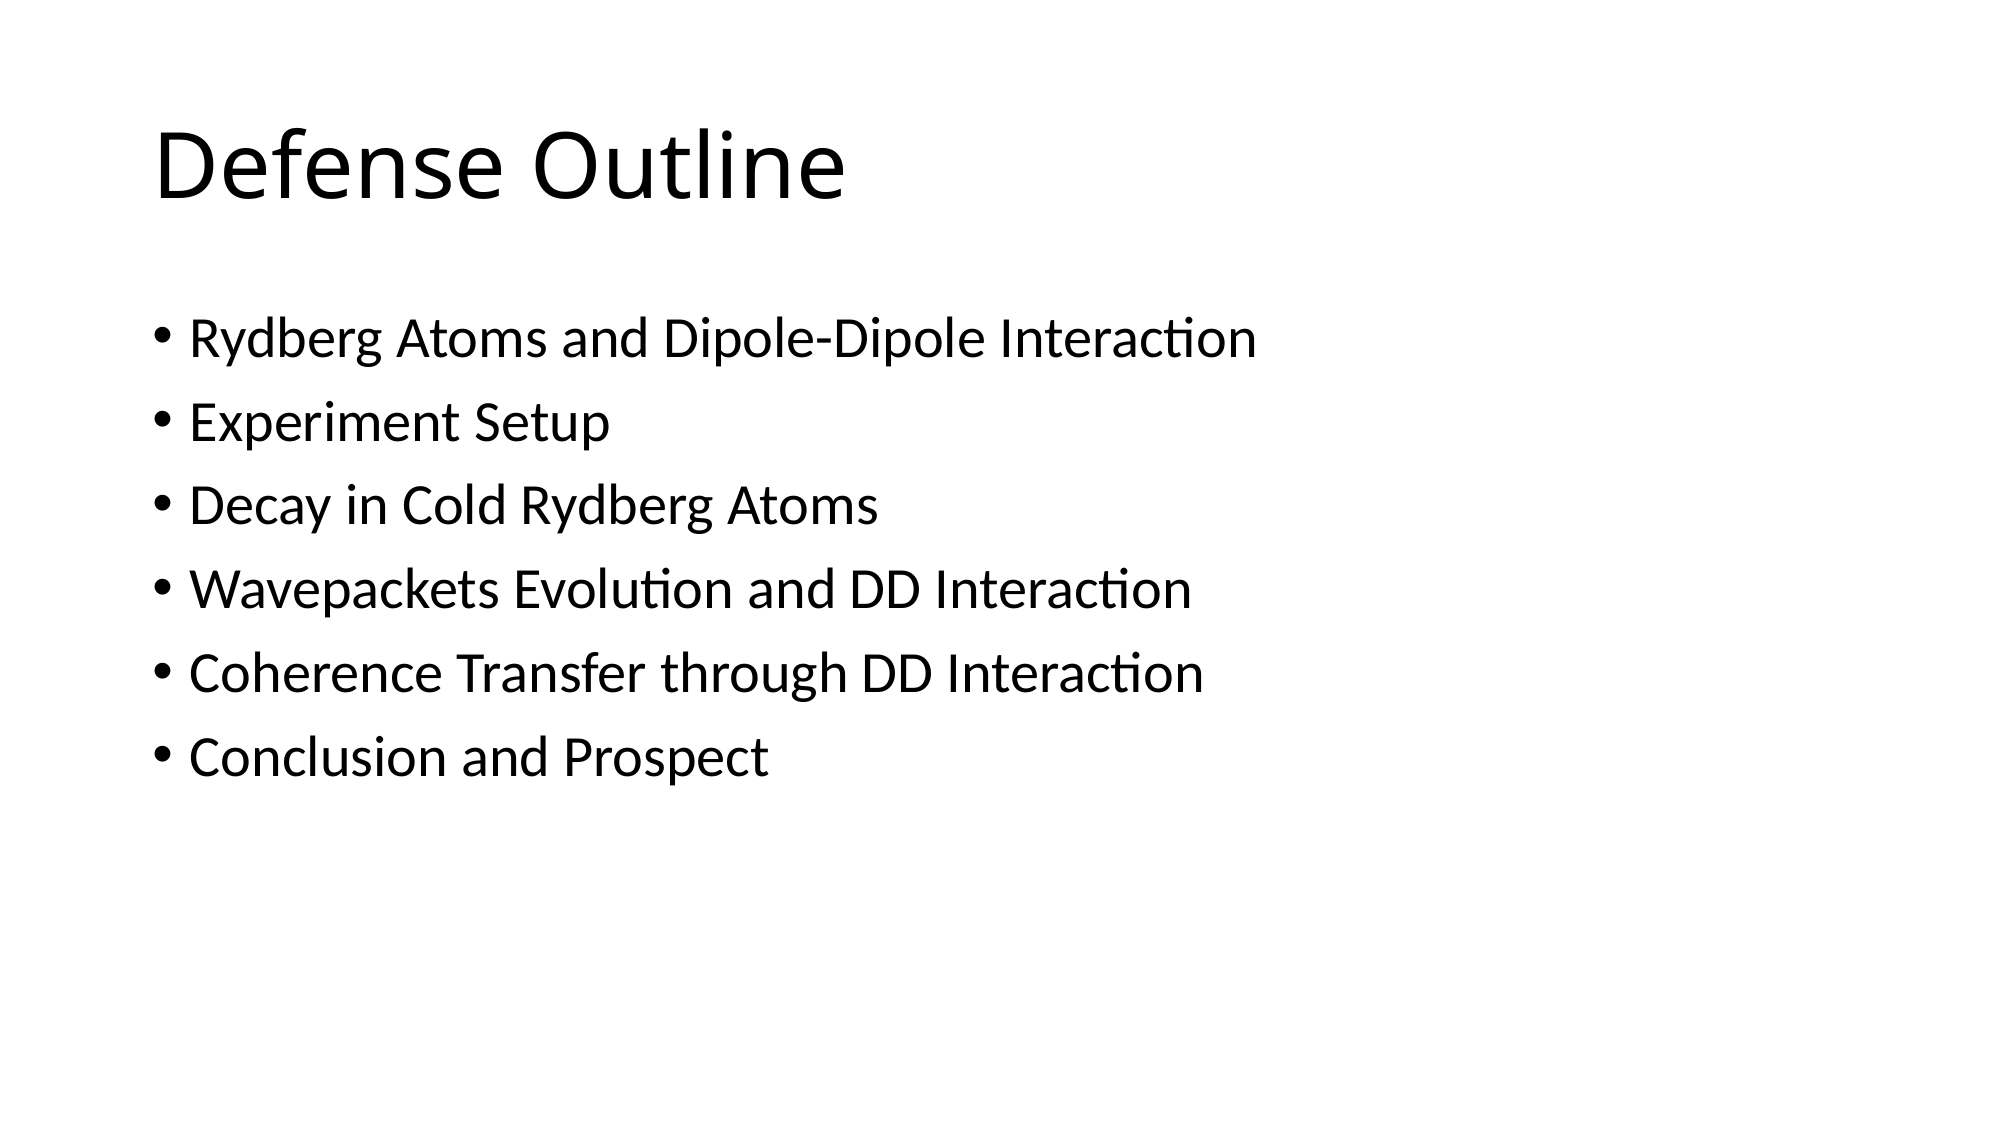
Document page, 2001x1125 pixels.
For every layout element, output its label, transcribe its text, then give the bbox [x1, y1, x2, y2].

title Defense Outline [137, 59, 1863, 278]
list Rydberg Atoms and Dipole-Dipole Interaction Experiment Setup Decay in Cold Rydberg Atoms Wavepackets Evolution and DD Interaction Coherence Transfer through DD Interaction Conclusion and Prospect [137, 299, 1863, 1014]
